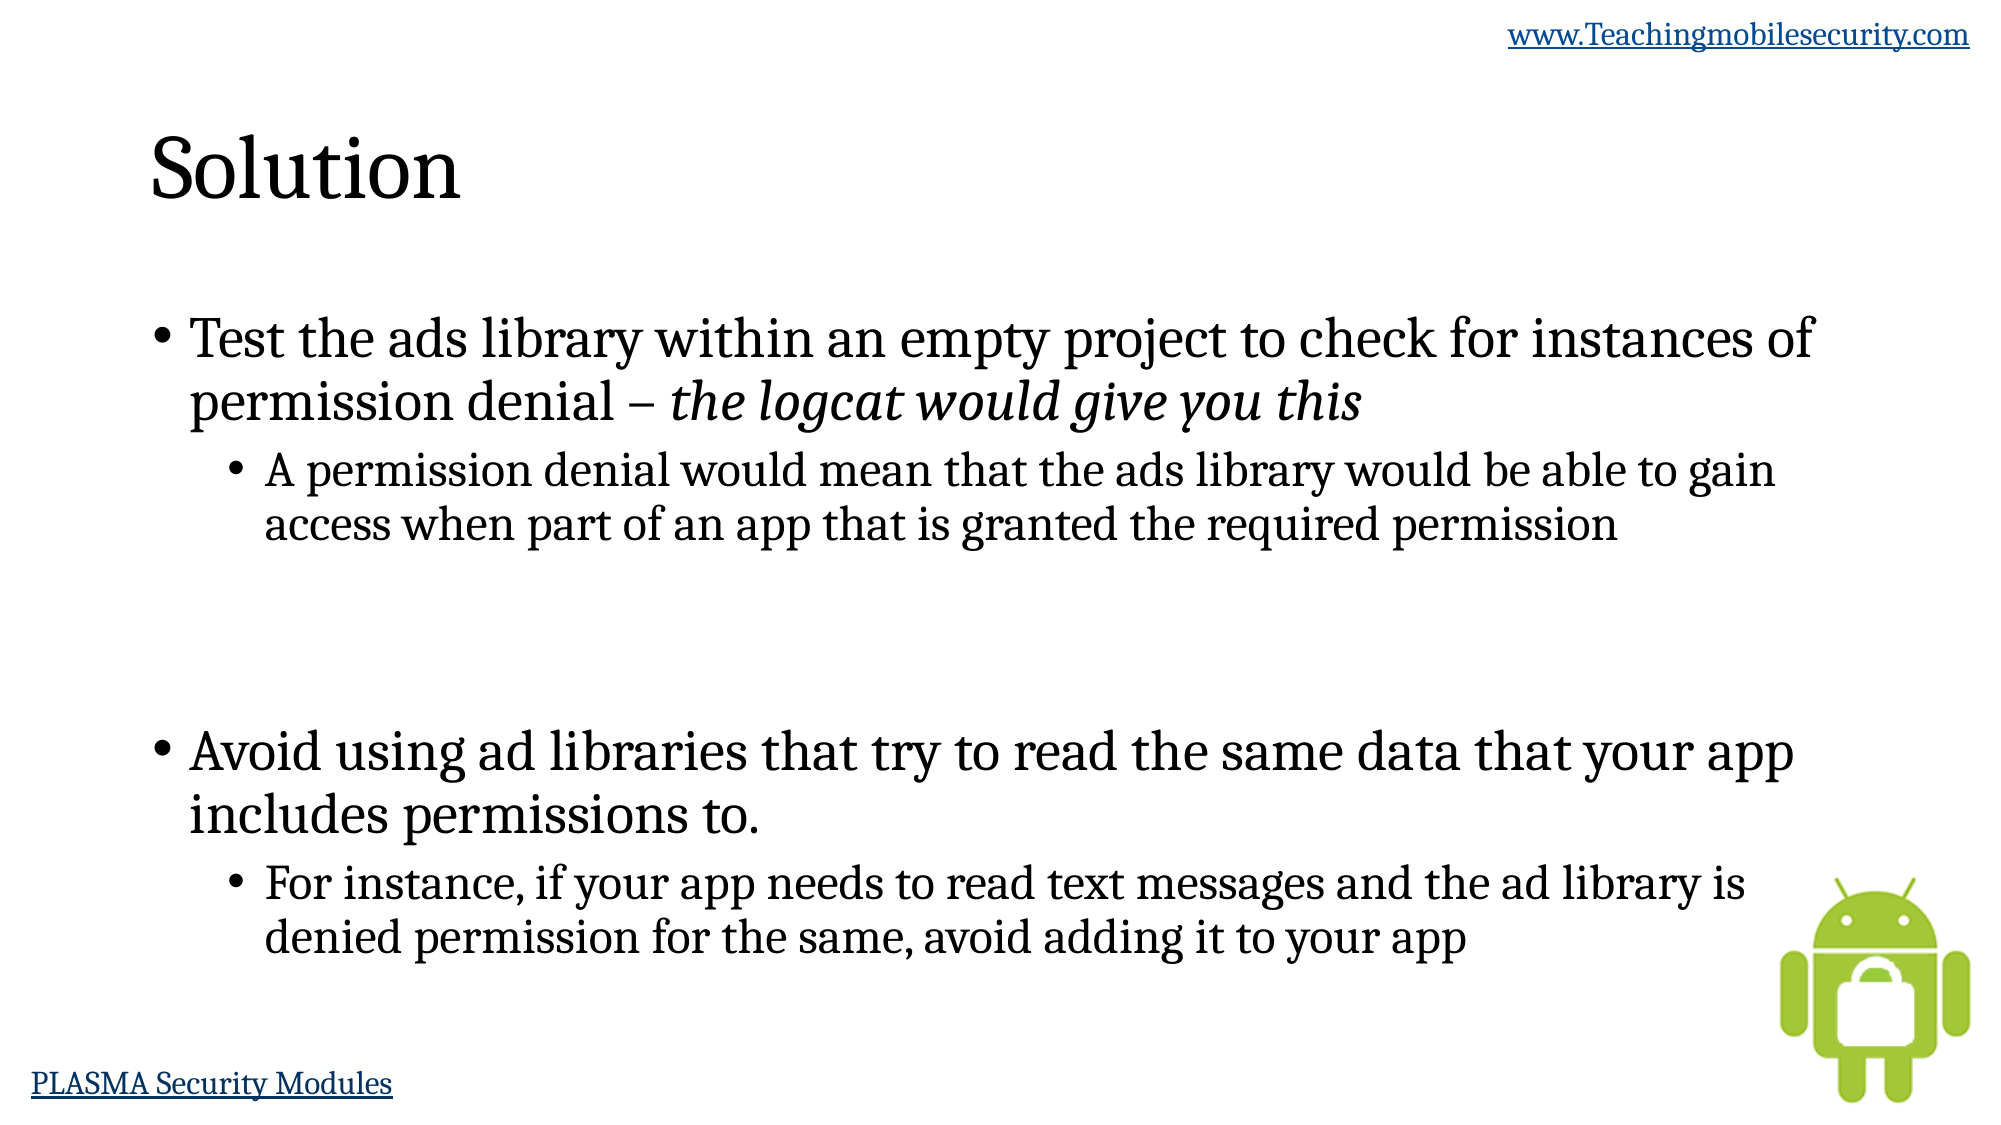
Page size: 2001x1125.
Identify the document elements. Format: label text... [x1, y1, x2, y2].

title Solution [137, 59, 1863, 278]
list Test the ads library within an empty project to check for instances of permission denial – the logcat would give you this A permission denial would mean that the ads library would be able to gain access when part of an app that is granted the required permission Avoid using ad libraries that try to read the same data that your app includes permissions to. For instance, if your app needs to read text messages and the ad library is denied permission for the same, avoid adding it to your app [137, 299, 1863, 1097]
picture [1777, 876, 1974, 1109]
